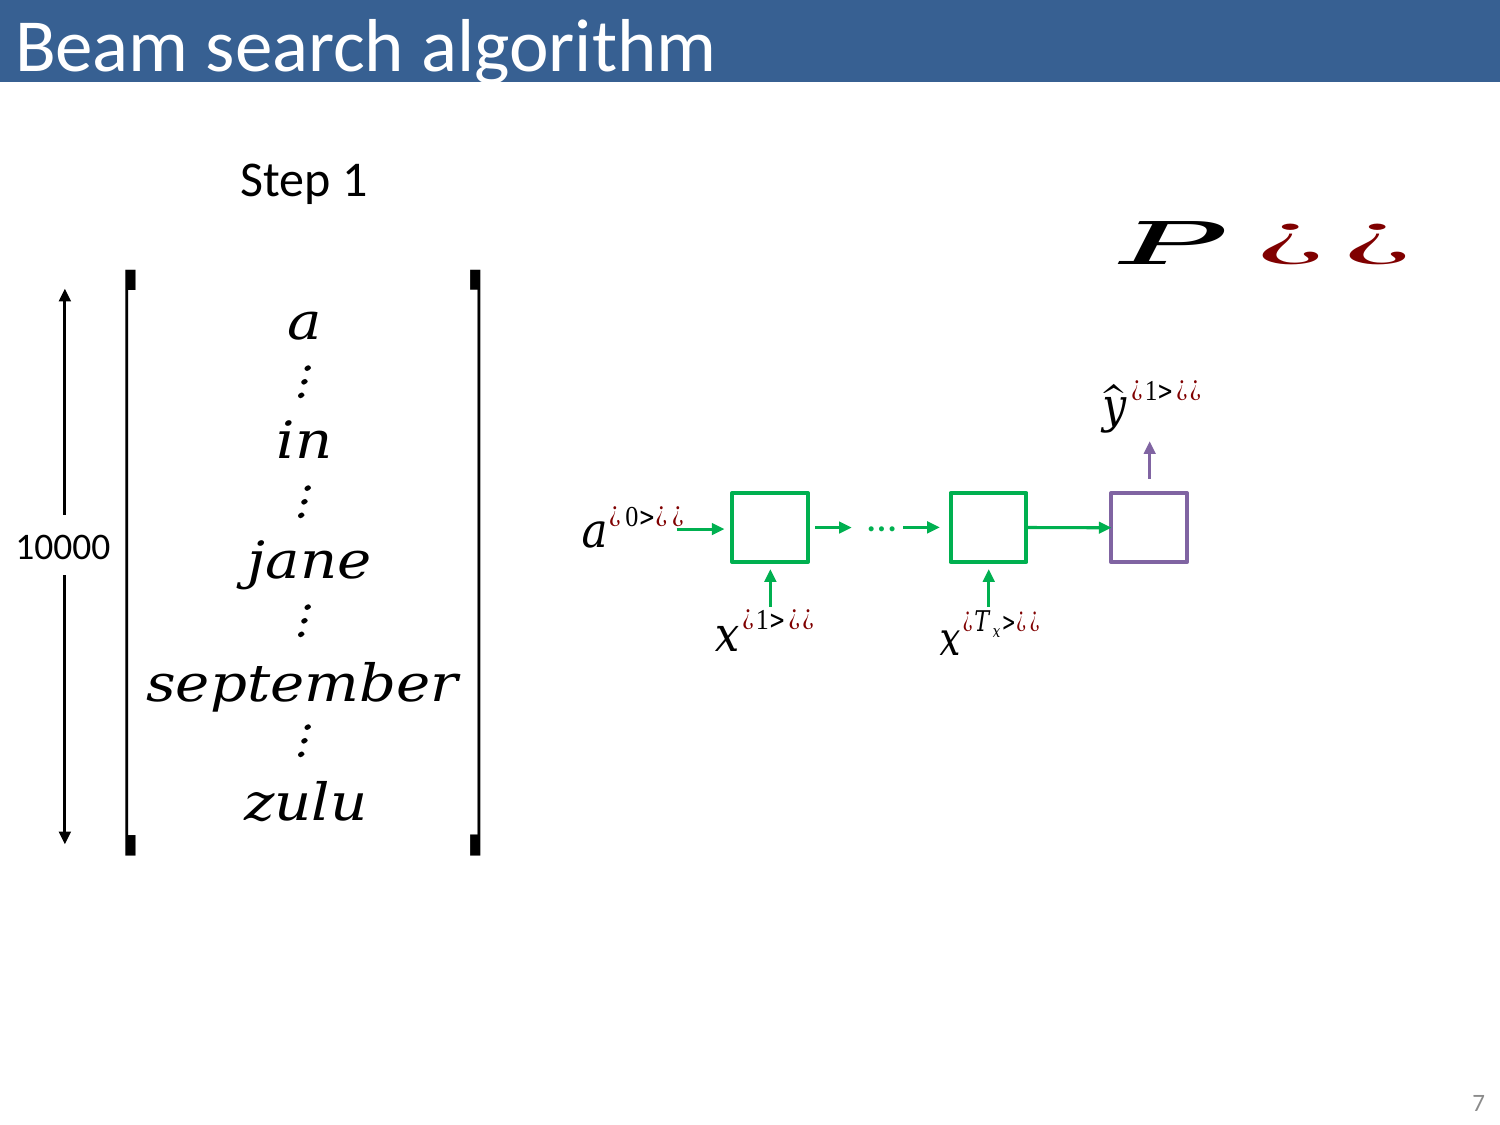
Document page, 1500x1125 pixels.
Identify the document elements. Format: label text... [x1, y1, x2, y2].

title Beam search algorithm [0, 0, 1500, 82]
text_box 10000 [0, 514, 126, 575]
text_box Step 1 [225, 139, 383, 214]
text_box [581, 373, 1203, 666]
slide_number 7 [1359, 1078, 1500, 1125]
